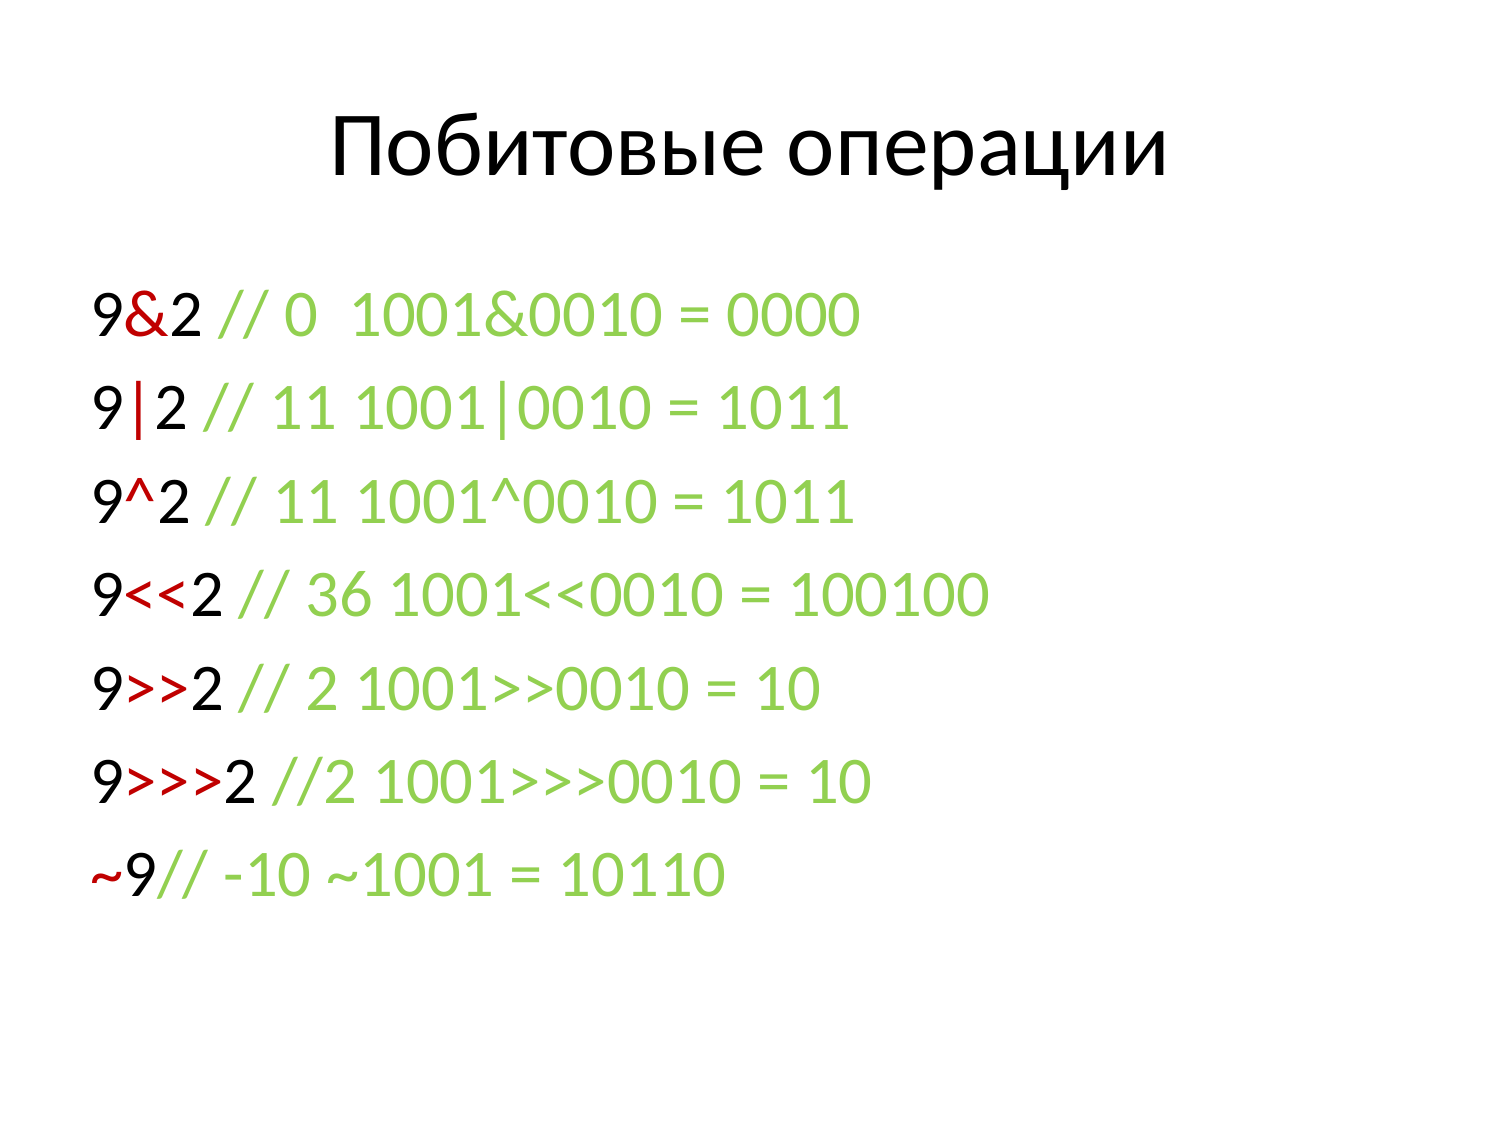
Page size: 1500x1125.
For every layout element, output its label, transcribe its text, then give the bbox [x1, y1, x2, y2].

title Побитовые операции [75, 45, 1425, 233]
list 9&2 // 0 1001&0010 = 0000 9|2 // 11 1001|0010 = 1011 9^2 // 11 1001^0010 = 1011 9<<2 // 36 1001<<0010 = 100100 9>>2 // 2 1001>>0010 = 10 9>>>2 //2 1001>>>0010 = 10 ~9// -10 ~1001 = 10110 [75, 262, 1425, 1005]
